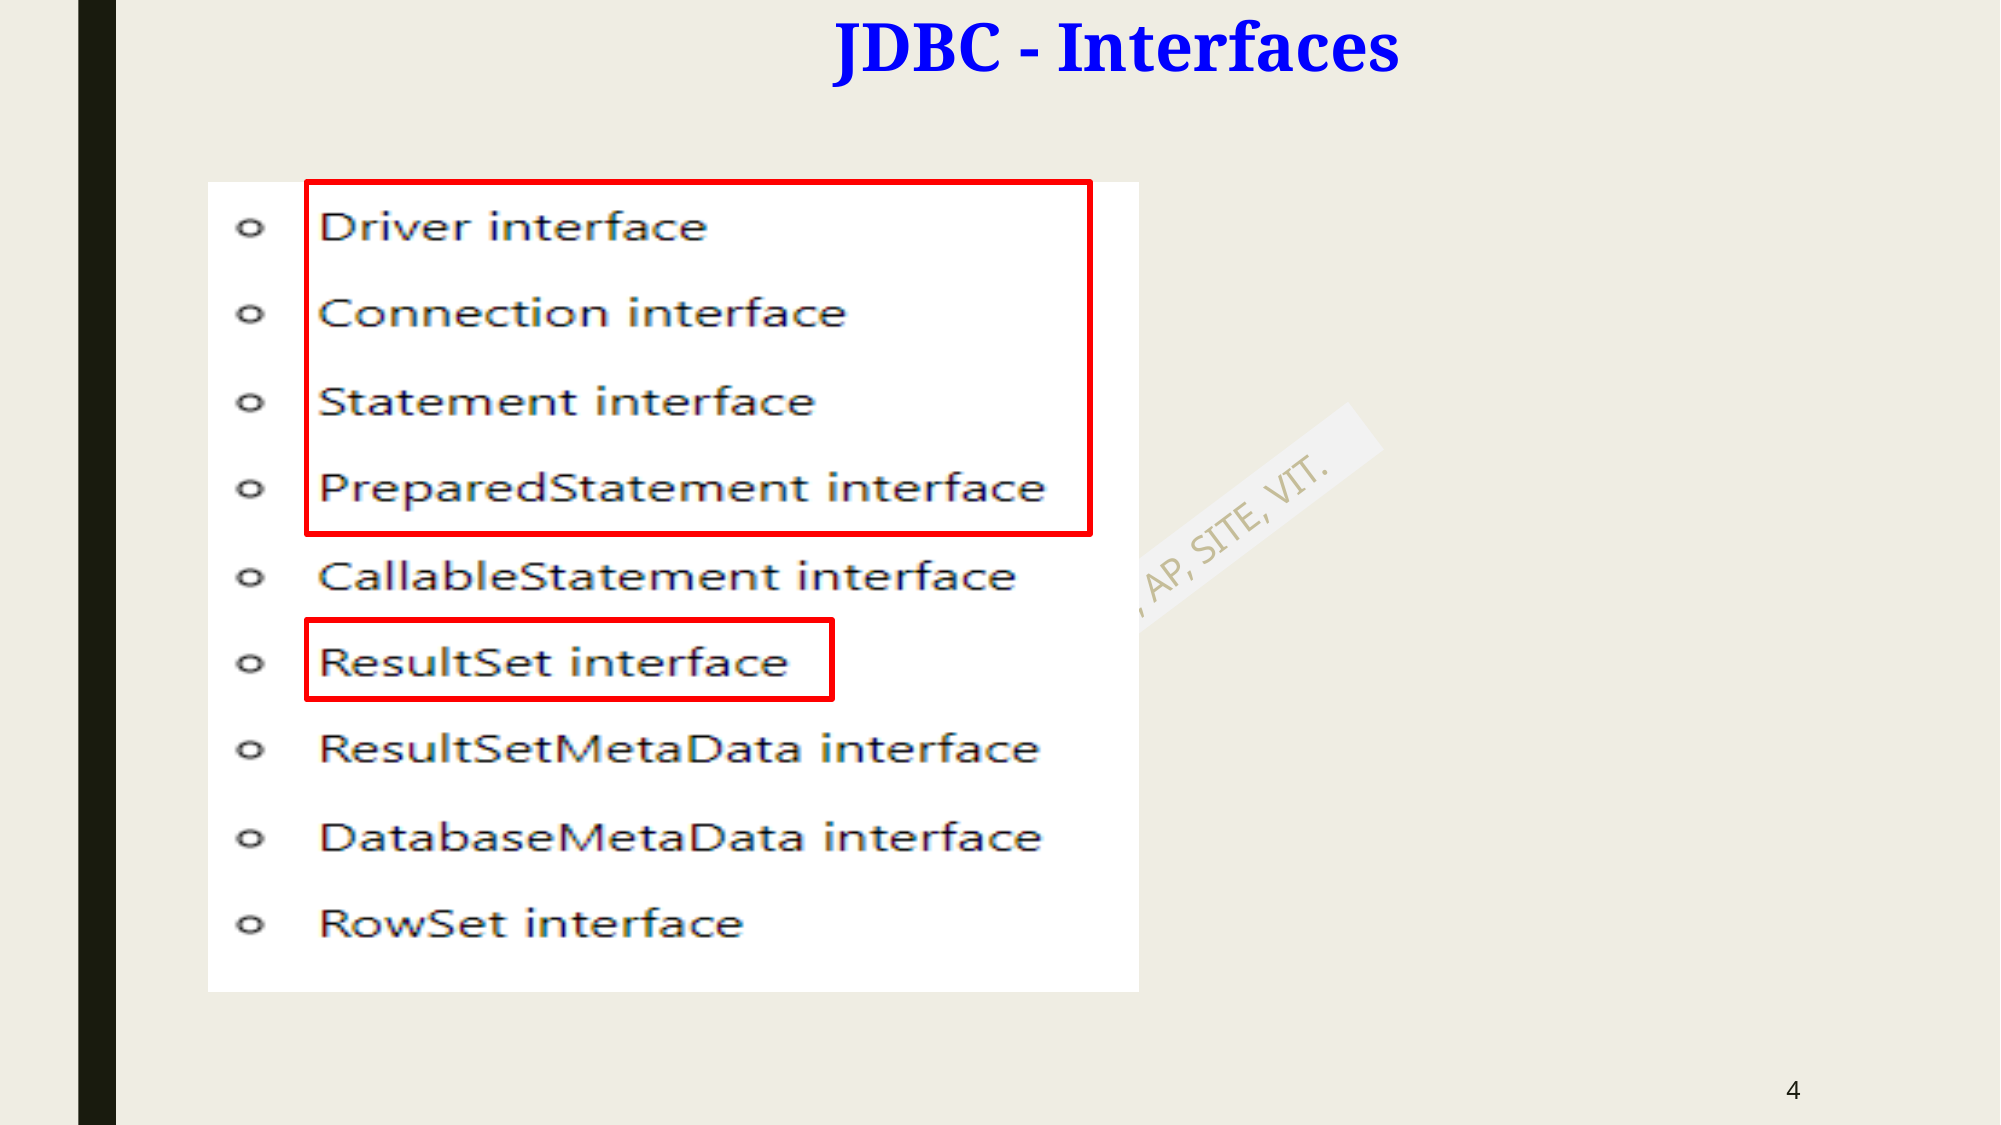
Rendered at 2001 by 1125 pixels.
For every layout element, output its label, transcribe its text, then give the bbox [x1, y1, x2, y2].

picture [208, 182, 1139, 992]
slide_number 4 [1553, 1058, 1816, 1125]
title JDBC - Interfaces [271, 6, 1966, 97]
